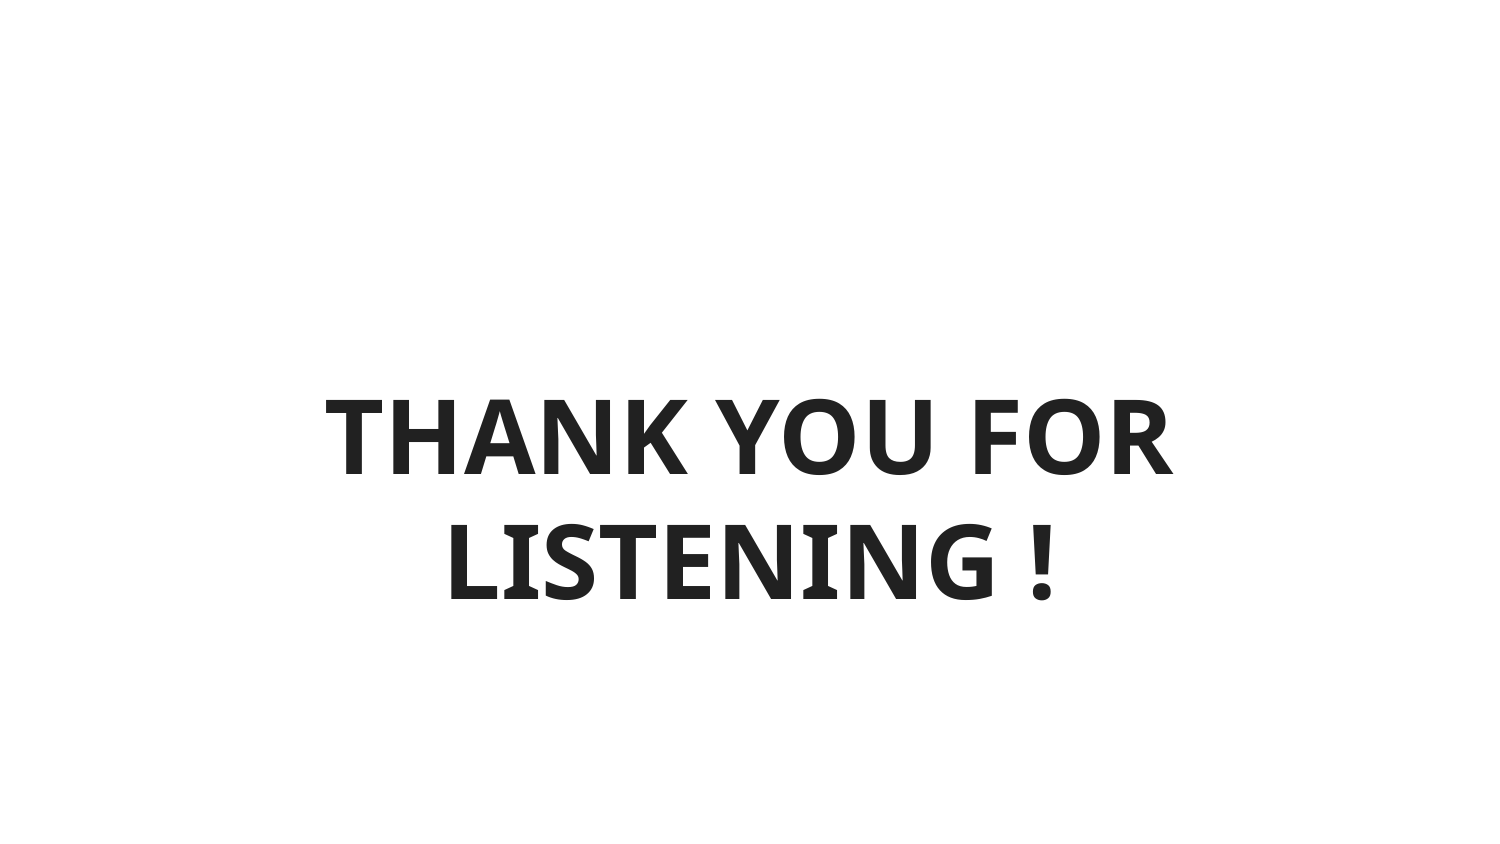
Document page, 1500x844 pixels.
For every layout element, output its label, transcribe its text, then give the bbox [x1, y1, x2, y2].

title THANK YOU FOR LISTENING ! [51, 356, 1449, 488]
